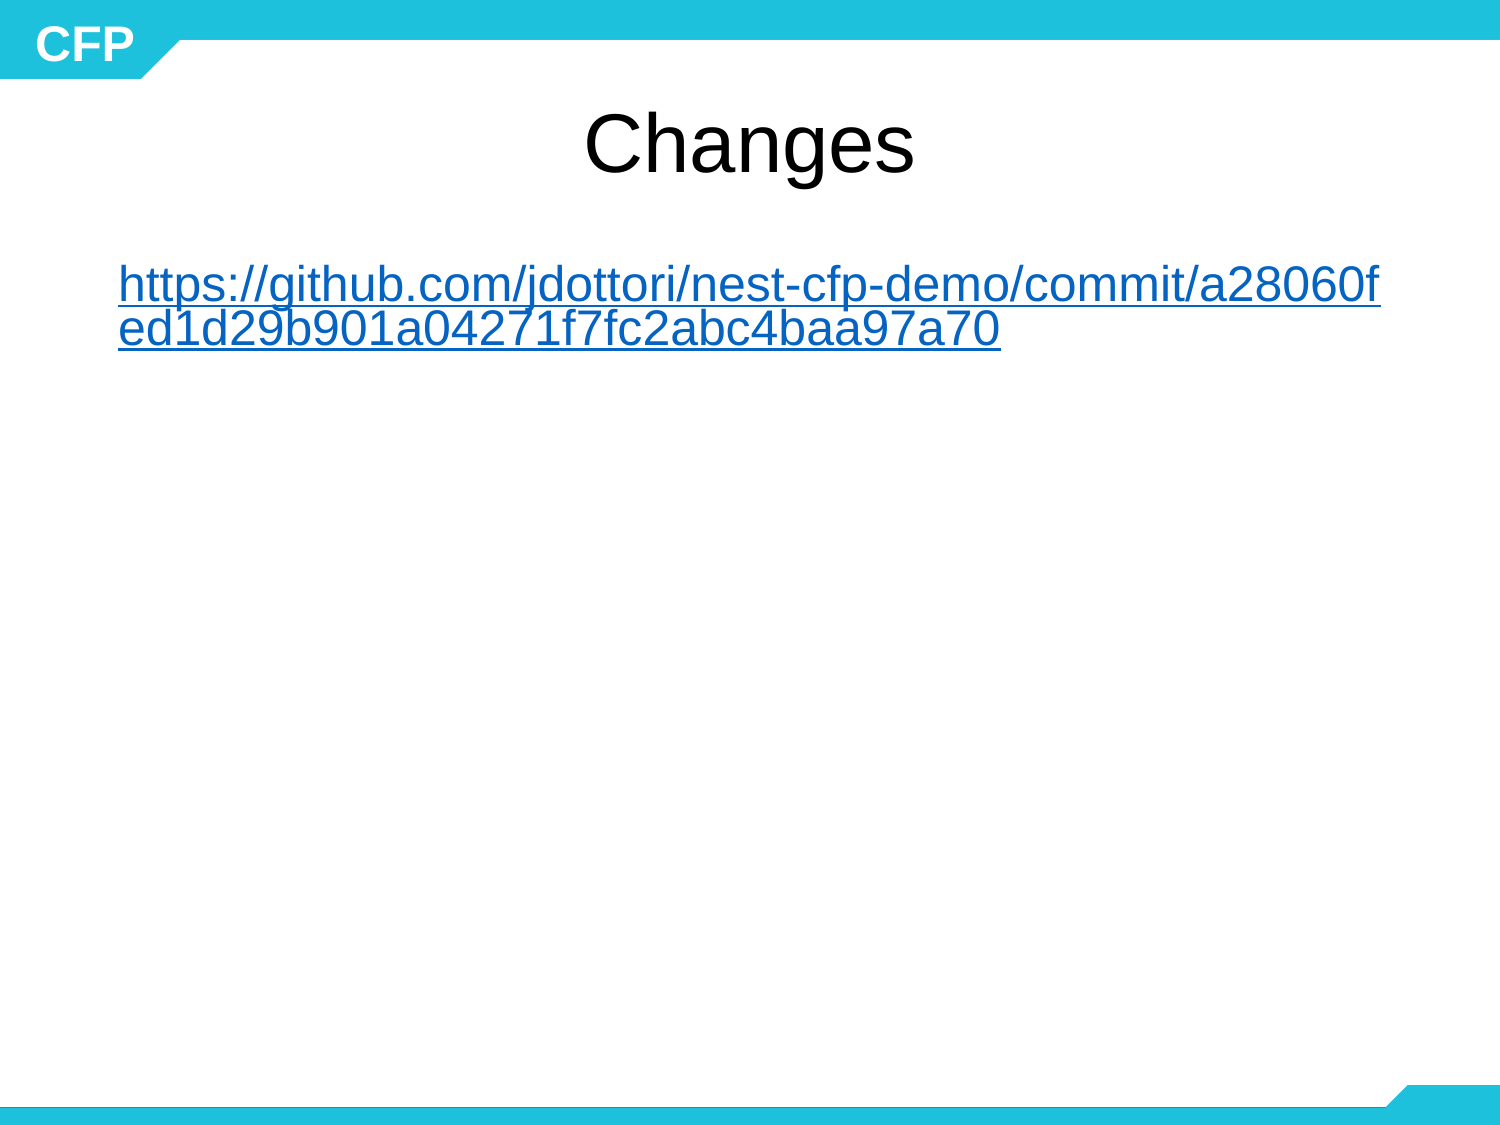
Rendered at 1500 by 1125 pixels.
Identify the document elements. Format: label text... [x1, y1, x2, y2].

title Changes [103, 45, 1397, 246]
list https://github.com/jdottori/nest-cfp-demo/commit/a28060fed1d29b901a04271f7fc2abc4baa97a70 [103, 251, 1397, 1069]
